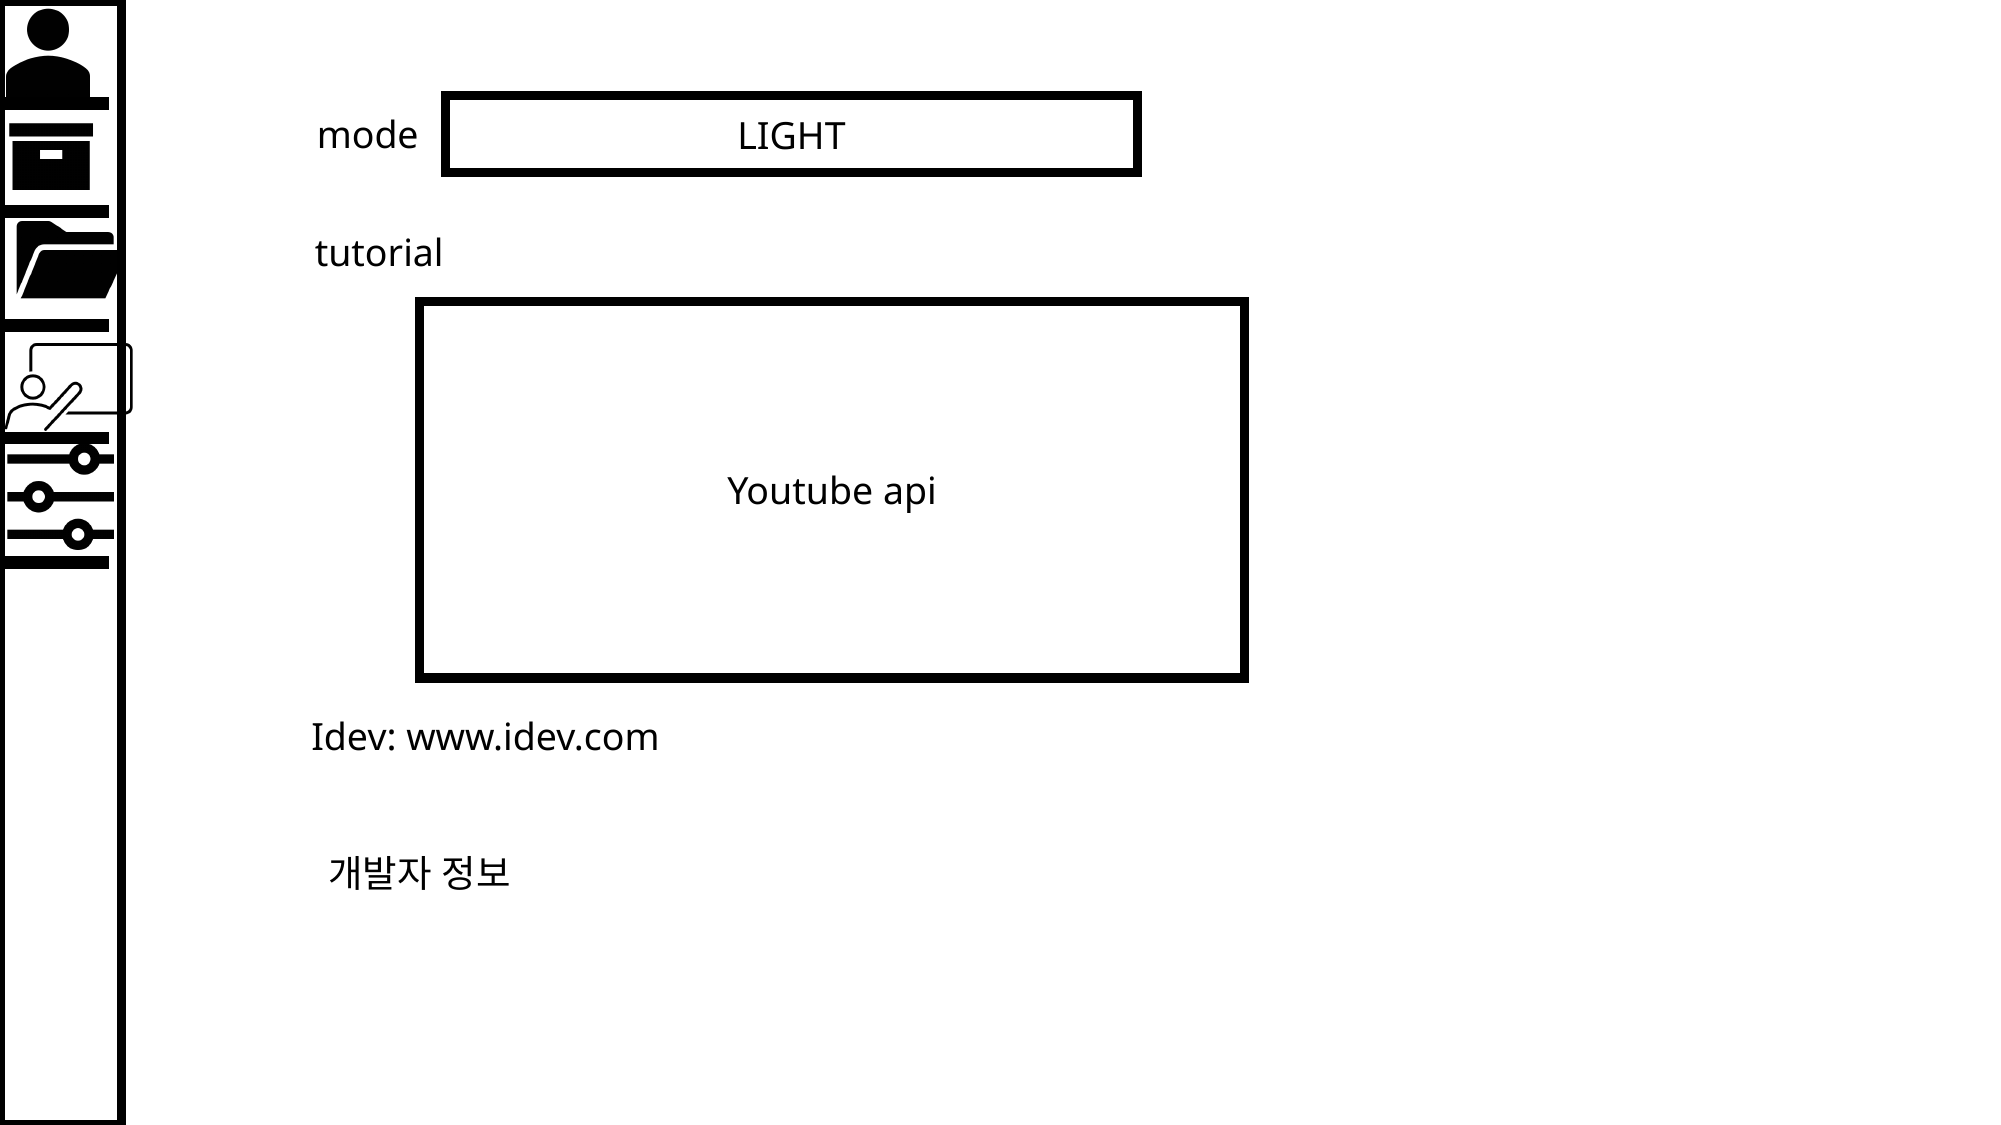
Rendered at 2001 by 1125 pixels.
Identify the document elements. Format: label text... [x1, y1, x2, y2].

text_box mode [302, 103, 434, 164]
text_box Youtube api [419, 301, 1246, 679]
text_box tutorial [300, 221, 459, 282]
text_box Idev: www.idev.com [296, 705, 675, 765]
text_box 개발자 정보 [313, 842, 527, 903]
picture [0, 0, 140, 572]
text_box LIGHT [444, 95, 1139, 173]
